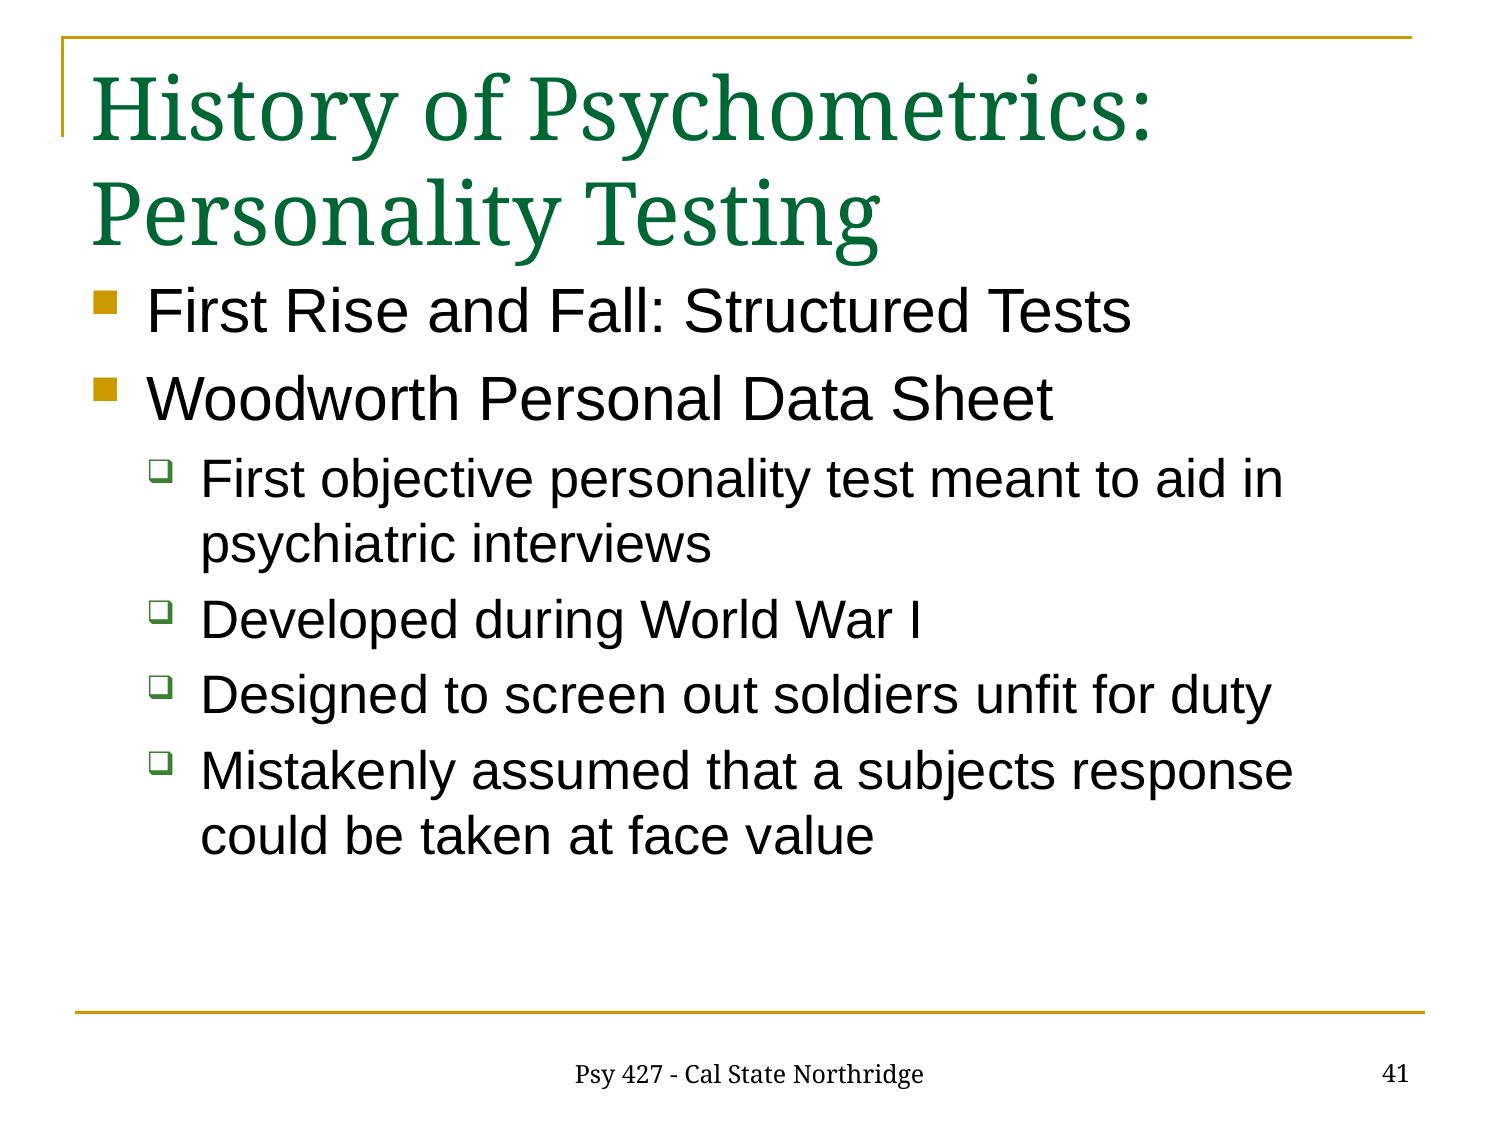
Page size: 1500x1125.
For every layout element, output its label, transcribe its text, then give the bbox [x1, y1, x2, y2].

footer Psy 427 - Cal State Northridge [512, 1024, 988, 1101]
title History of Psychometrics: Personality Testing [74, 45, 1426, 233]
list First Rise and Fall: Structured Tests Woodworth Personal Data Sheet First objective personality test meant to aid in psychiatric interviews Developed during World War I Designed to screen out soldiers unfit for duty Mistakenly assumed that a subjects response could be taken at face value [74, 262, 1426, 1006]
slide_number 41 [1074, 1023, 1426, 1100]
